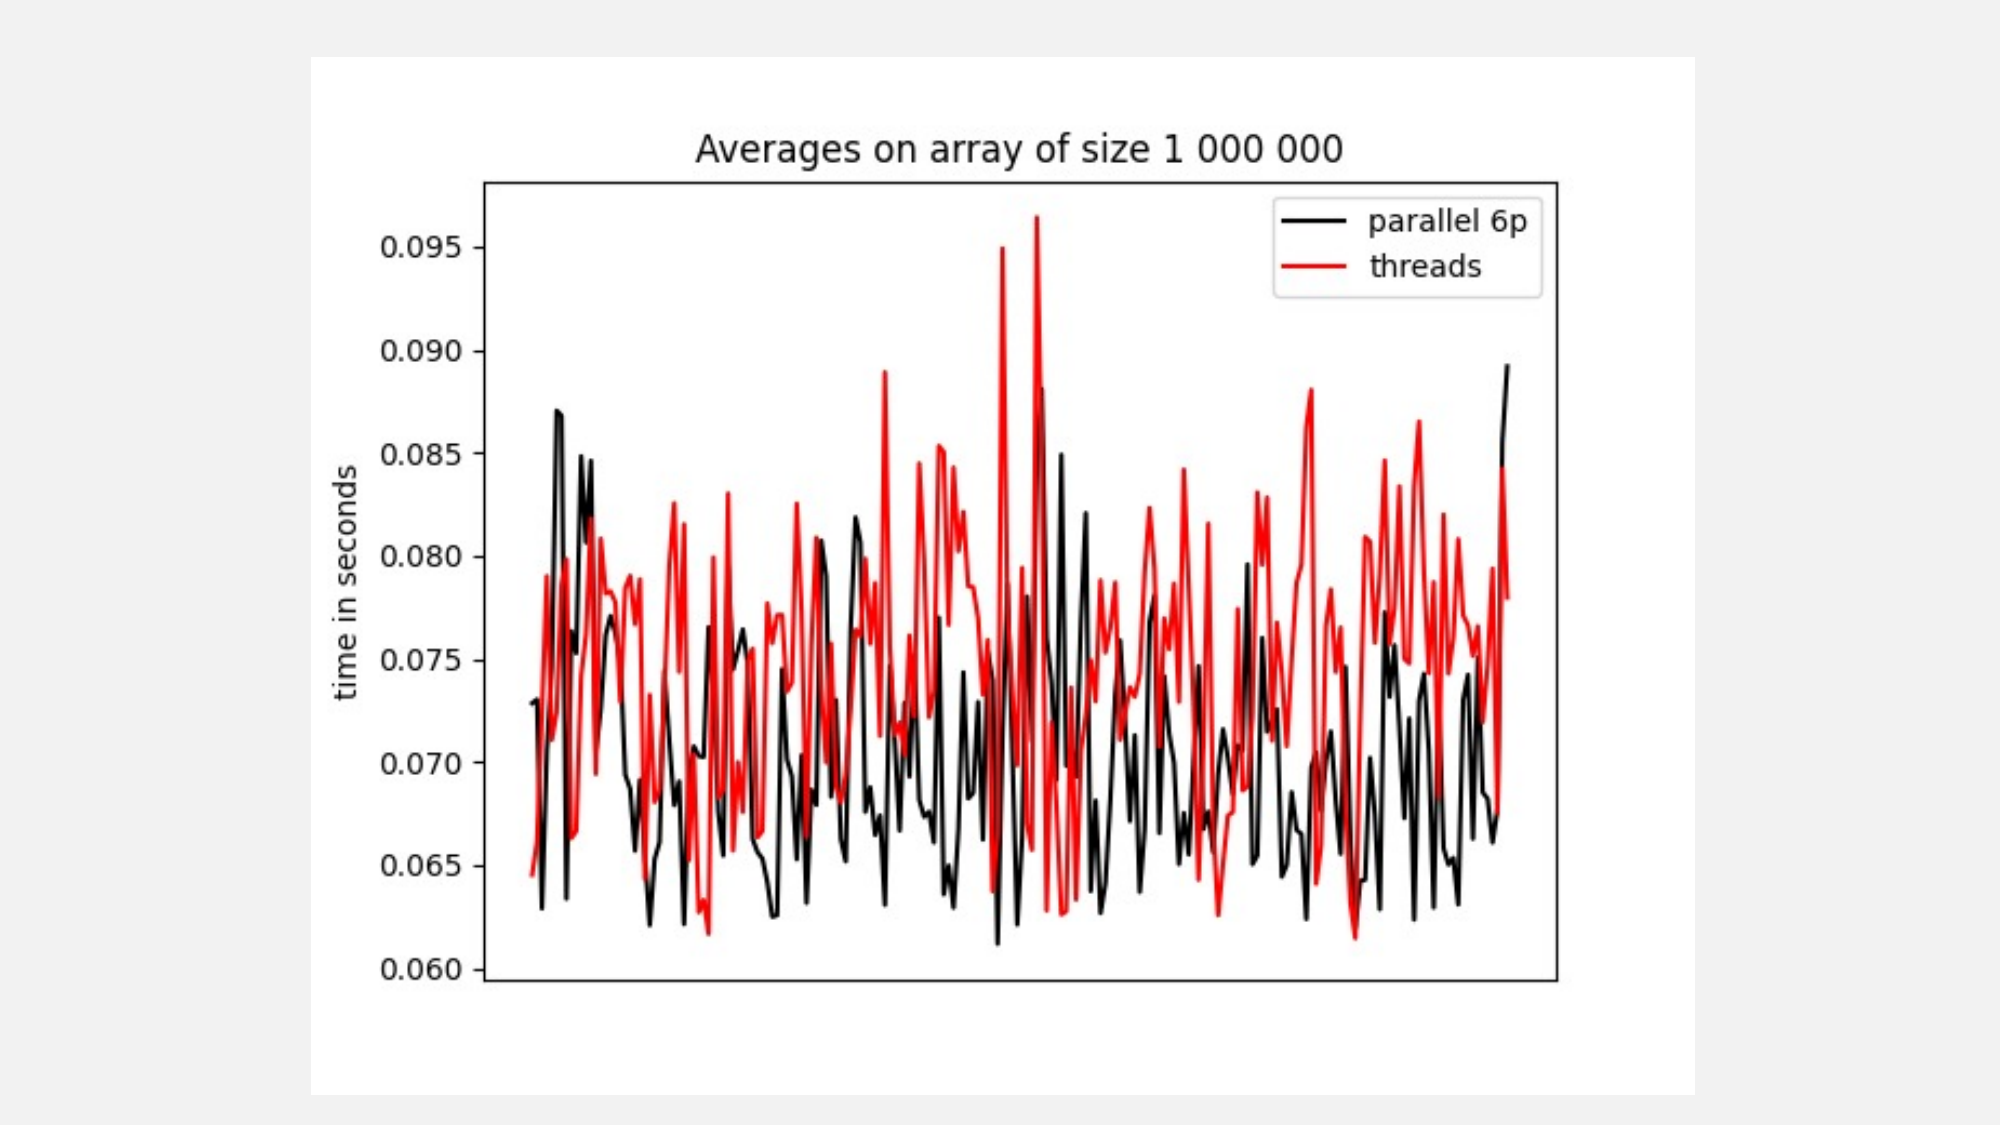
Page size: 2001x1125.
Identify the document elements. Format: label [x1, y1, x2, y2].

list [311, 57, 1695, 1096]
